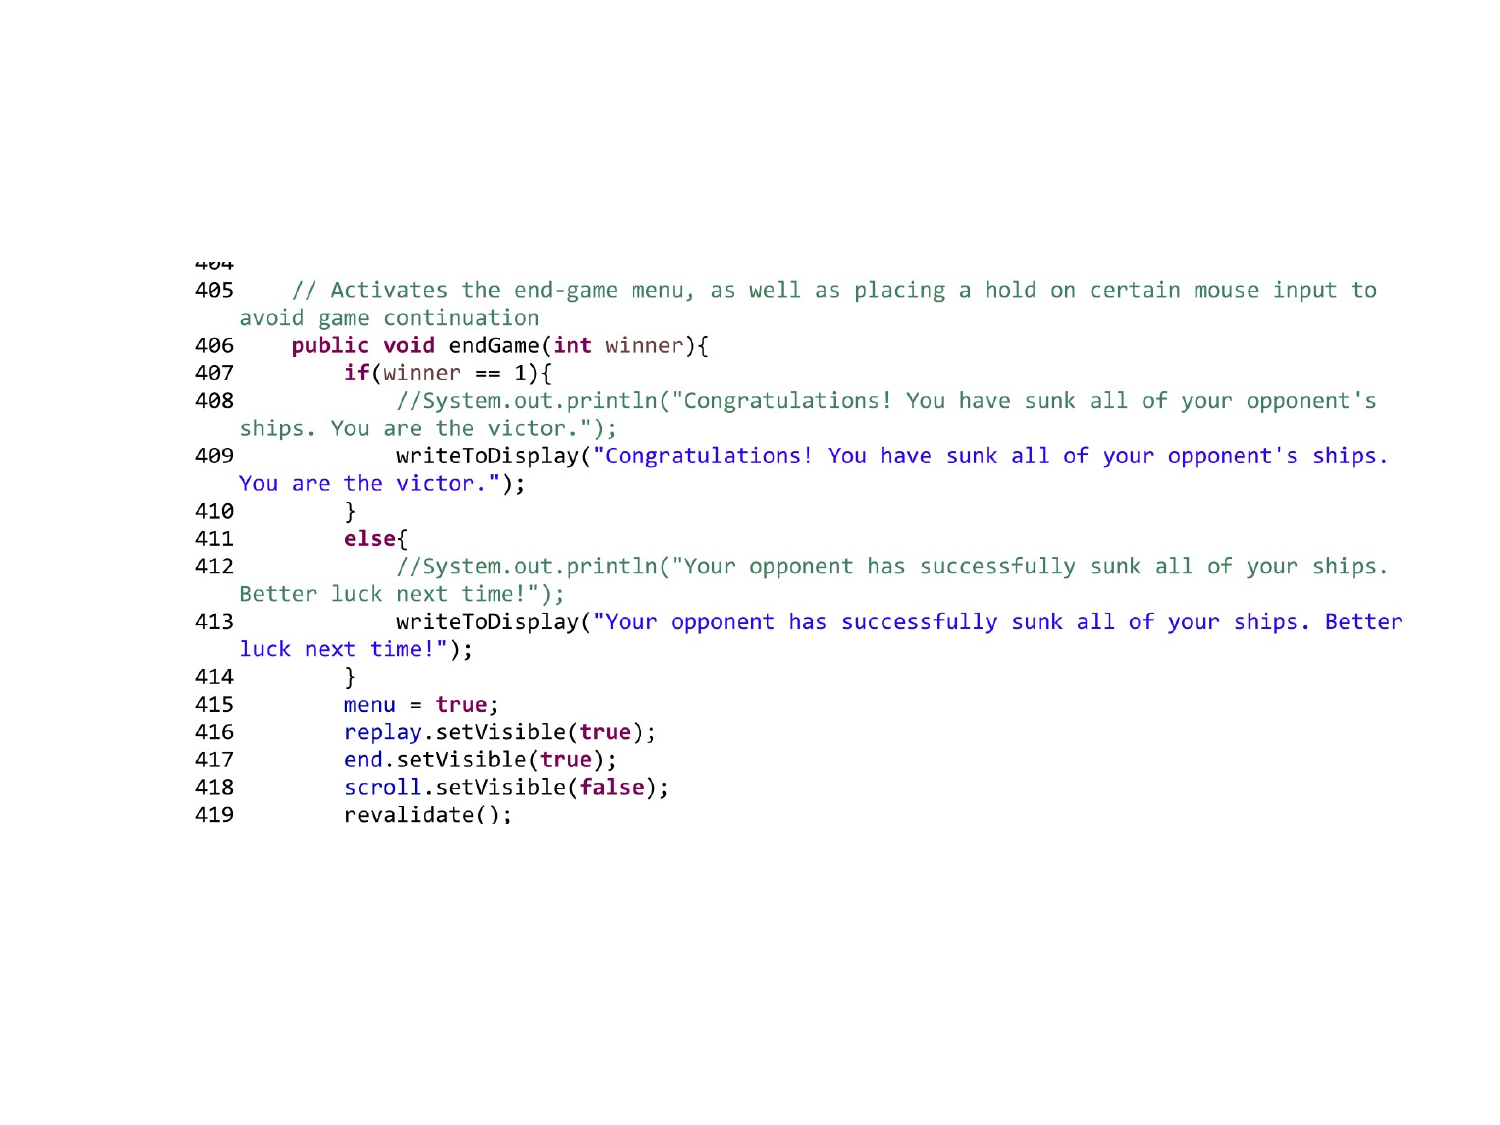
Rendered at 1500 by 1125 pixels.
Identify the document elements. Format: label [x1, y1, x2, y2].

picture [24, 262, 1435, 824]
